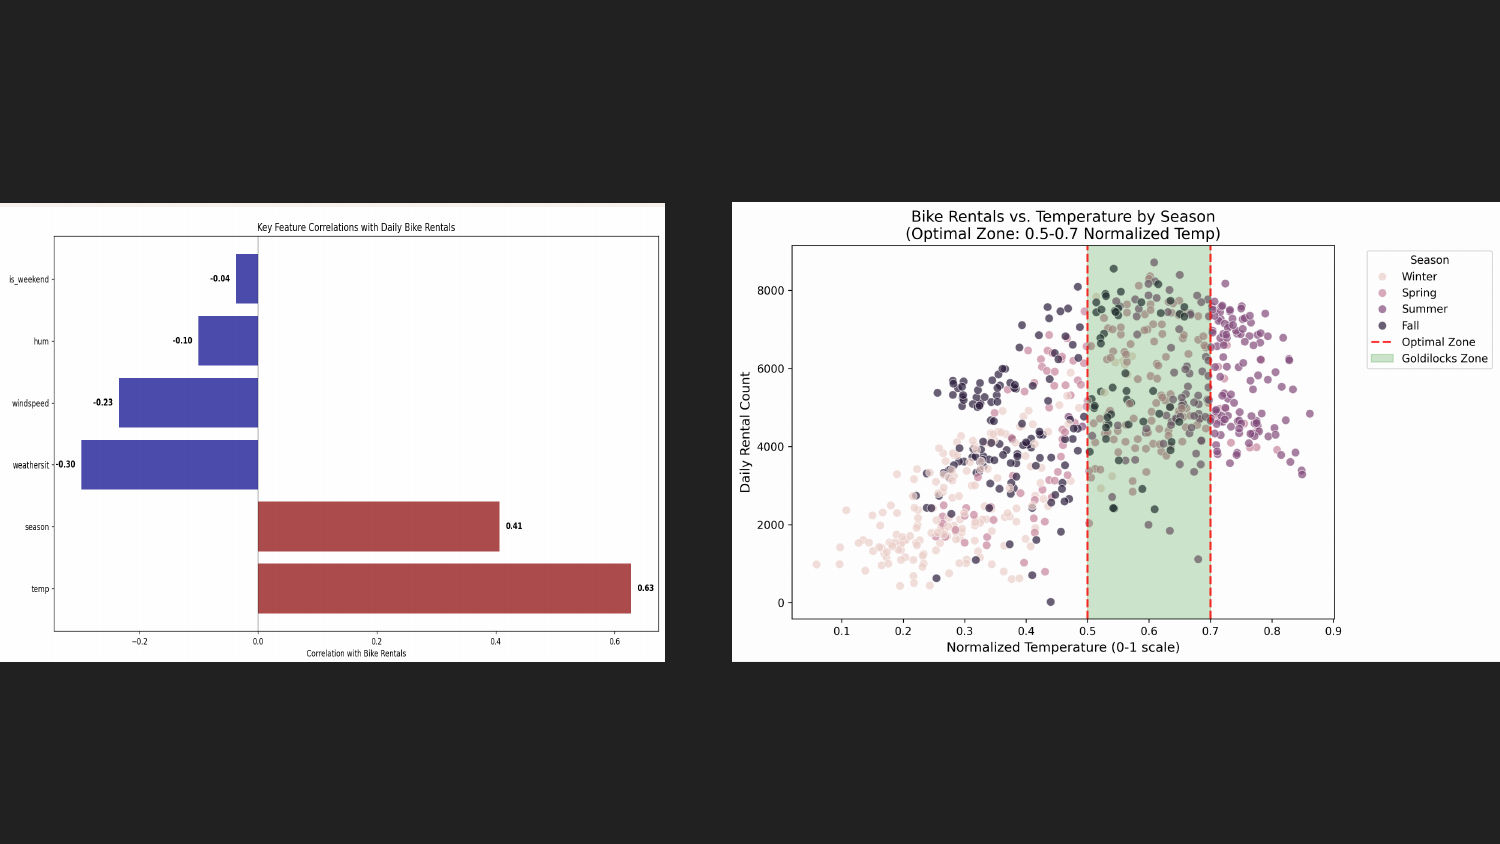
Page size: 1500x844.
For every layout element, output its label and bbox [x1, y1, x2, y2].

picture [0, 203, 666, 663]
picture [732, 202, 1500, 662]
